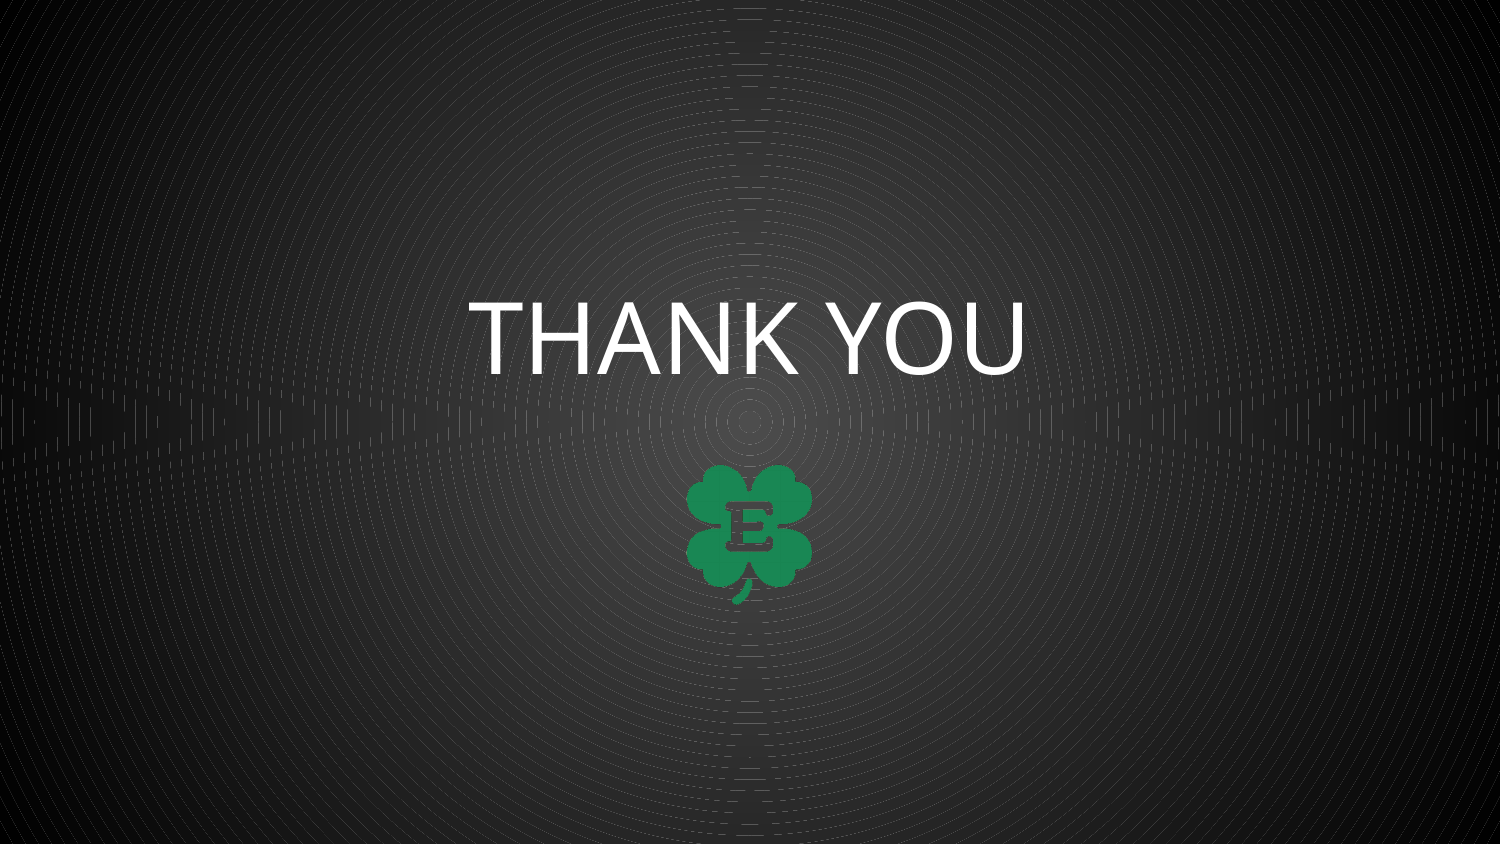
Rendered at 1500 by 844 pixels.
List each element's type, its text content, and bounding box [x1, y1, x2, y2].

picture [627, 409, 873, 655]
title THANK YOU [110, 259, 1390, 445]
